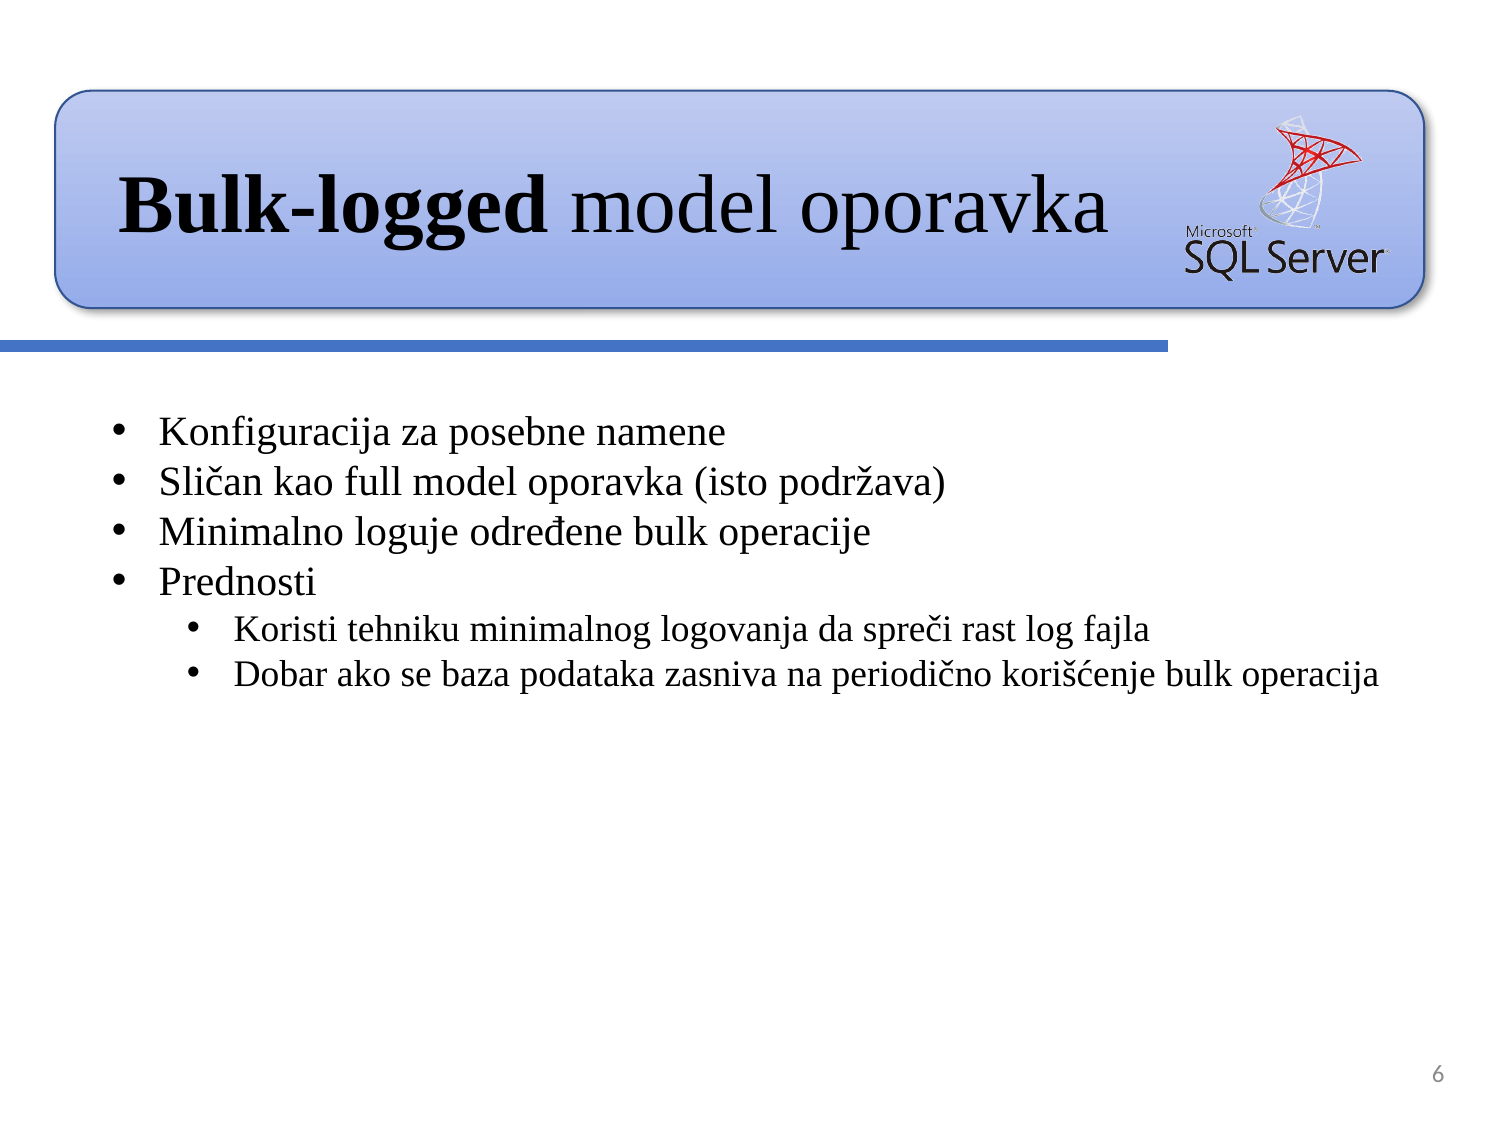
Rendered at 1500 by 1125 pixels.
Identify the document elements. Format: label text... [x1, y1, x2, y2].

picture [1166, 105, 1401, 294]
text_box Bulk-logged model oporavka [103, 141, 1125, 257]
slide_number 6 [1122, 1042, 1460, 1103]
text_box [54, 89, 1426, 310]
text_box Konfiguracija za posebne namene Sličan kao full model oporavka (isto podržava) Minimalno loguje određene bulk operacije Prednosti Koristi tehniku minimalnog logovanja da spreči rast log fajla Dobar ako se baza podataka zasniva na periodično korišćenje bulk operacija [97, 396, 1425, 747]
